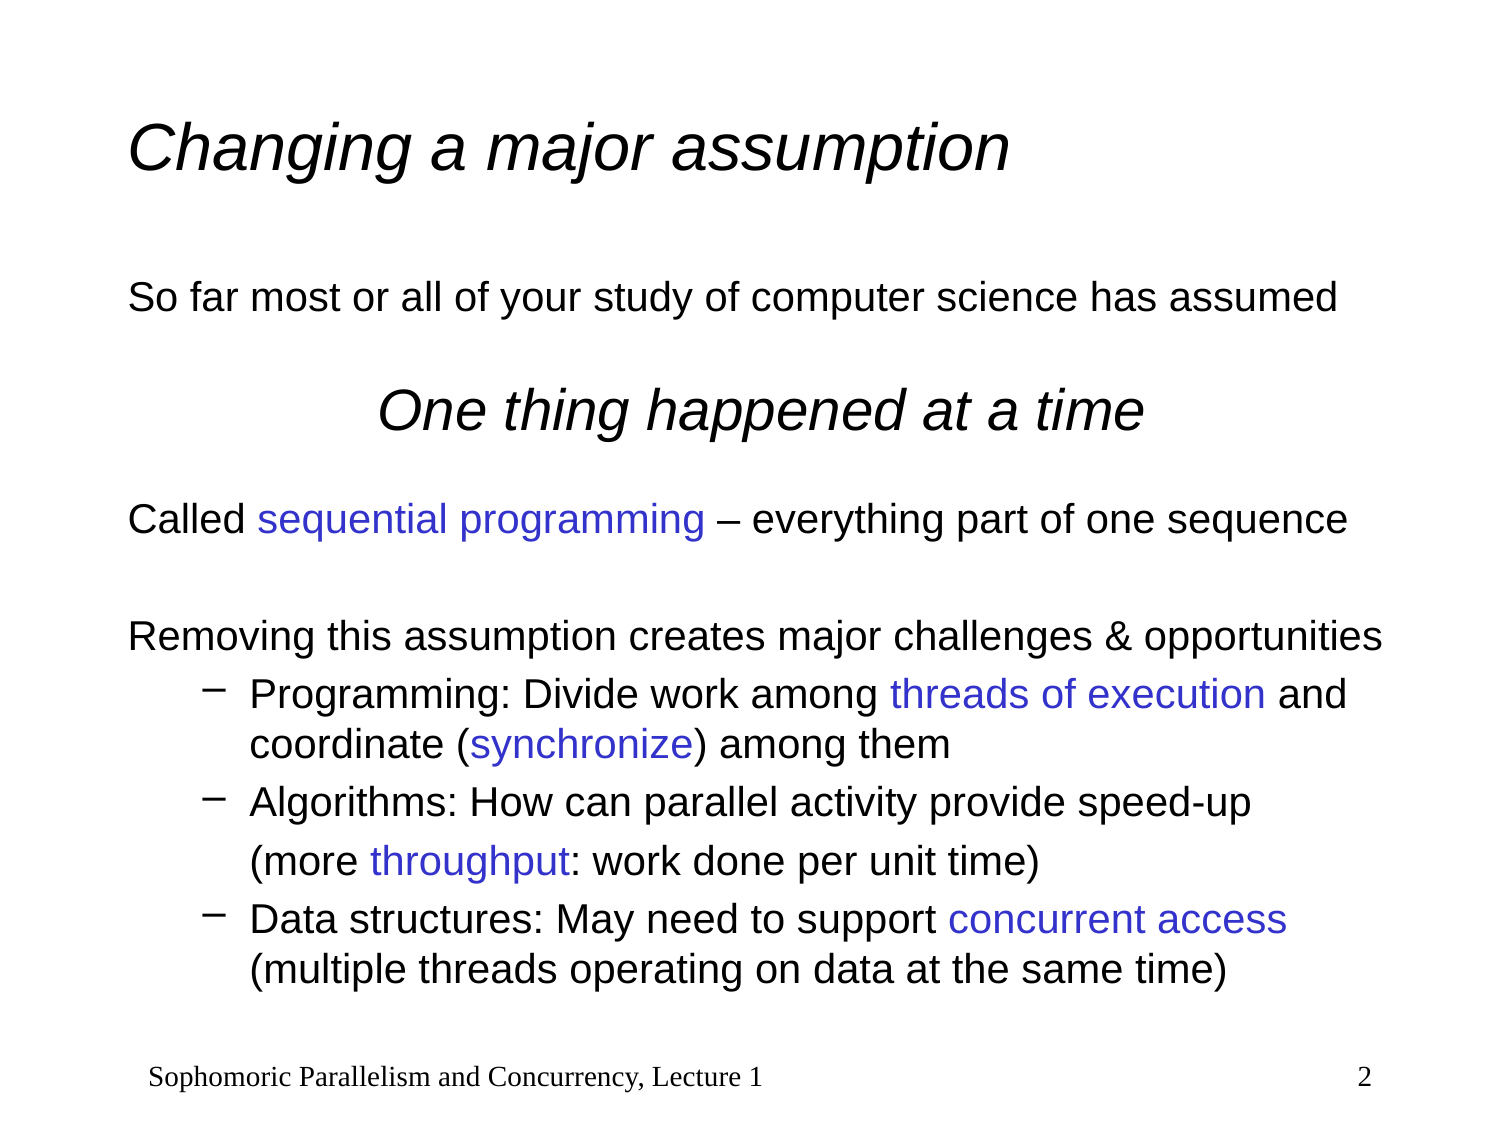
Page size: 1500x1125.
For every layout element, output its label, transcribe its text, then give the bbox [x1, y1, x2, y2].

title Changing a major assumption [112, 49, 1388, 238]
footer Sophomoric Parallelism and Concurrency, Lecture 1 [124, 1049, 788, 1125]
list So far most or all of your study of computer science has assumed One thing happened at a time Called sequential programming – everything part of one sequence Removing this assumption creates major challenges & opportunities Programming: Divide work among threads of execution and coordinate (synchronize) among them Algorithms: How can parallel activity provide speed-up (more throughput: work done per unit time) Data structures: May need to support concurrent access (multiple threads operating on data at the same time) [112, 262, 1413, 1026]
slide_number 2 [1074, 1049, 1388, 1125]
